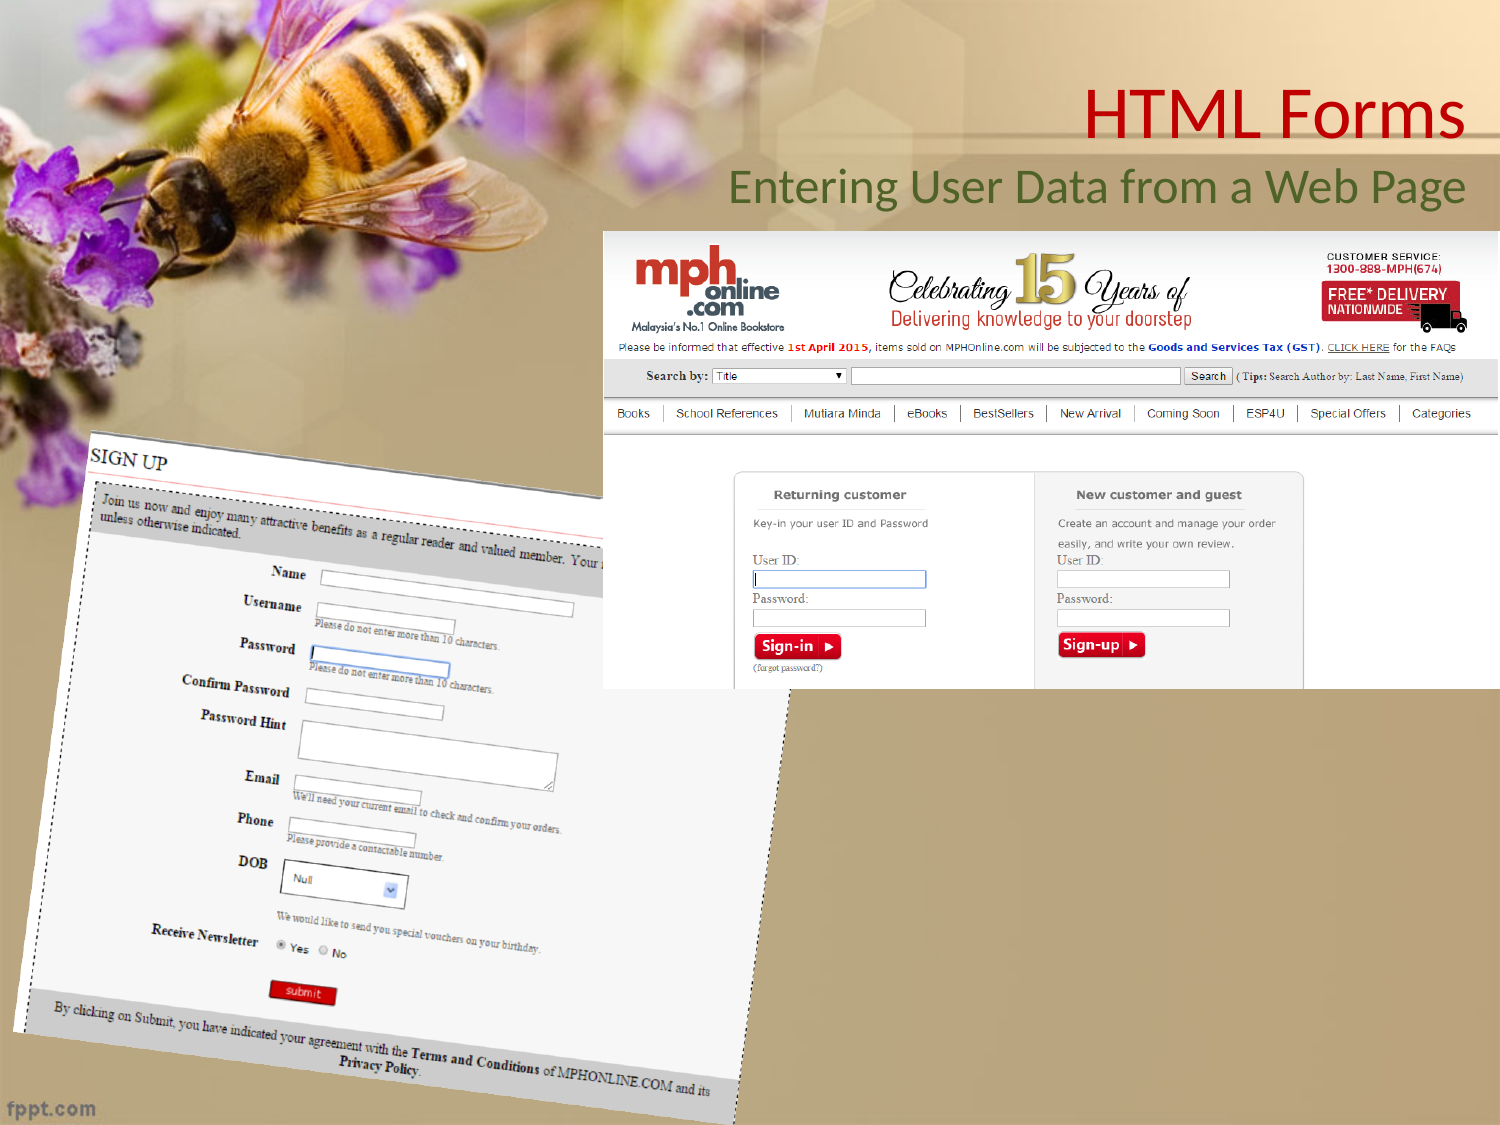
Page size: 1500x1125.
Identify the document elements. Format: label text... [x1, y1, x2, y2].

title HTML Forms Entering User Data from a Web Page [618, 45, 1483, 230]
picture [0, 0, 1500, 1125]
